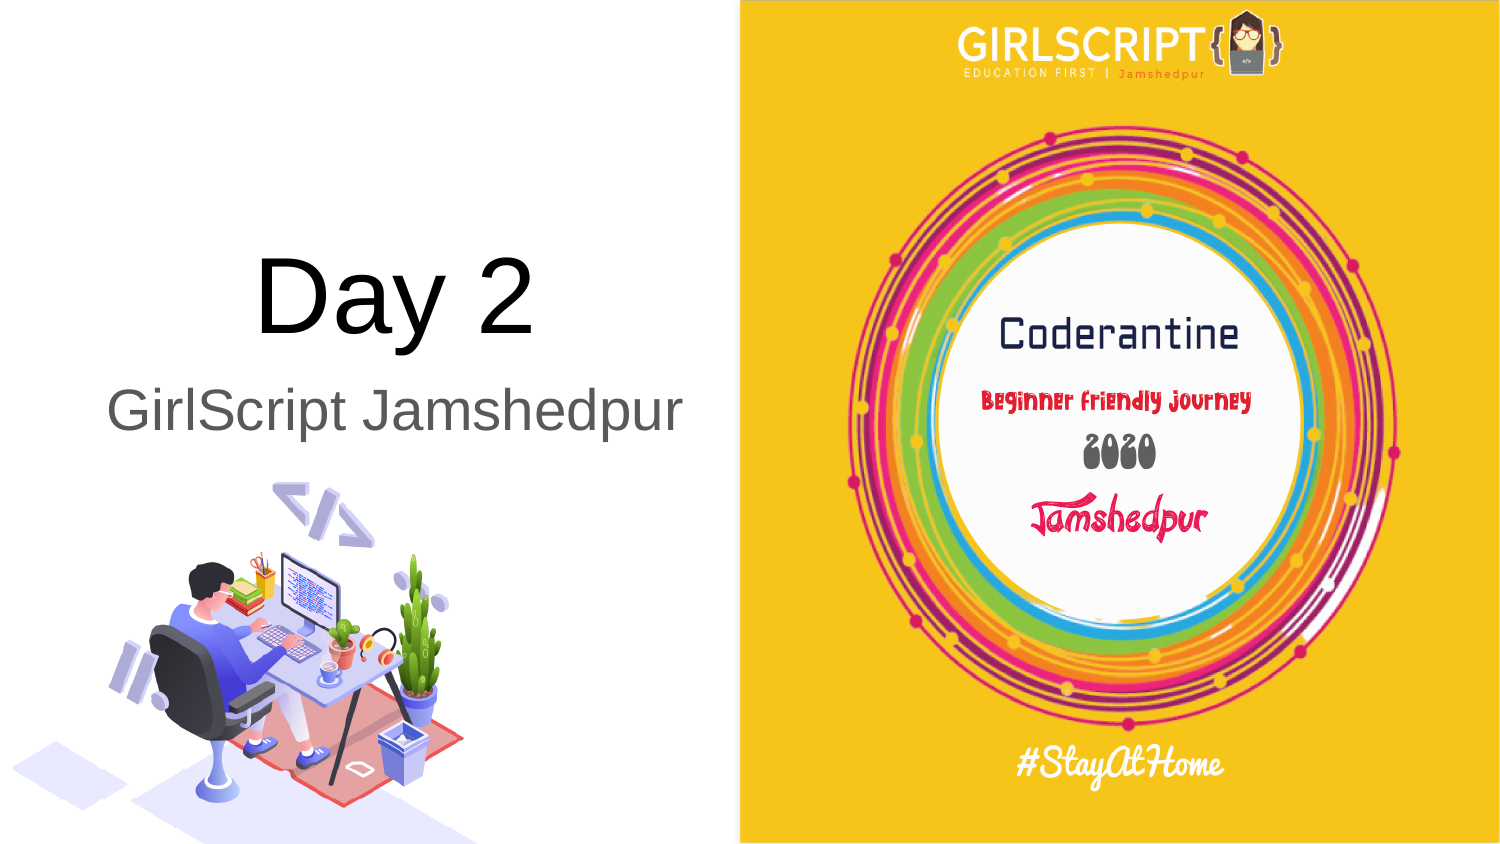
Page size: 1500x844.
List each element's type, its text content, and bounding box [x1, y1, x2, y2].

title Day 2 [51, 33, 734, 356]
picture [739, 0, 1500, 844]
picture [12, 481, 485, 844]
subtitle GirlScript Jamshedpur [51, 356, 734, 487]
